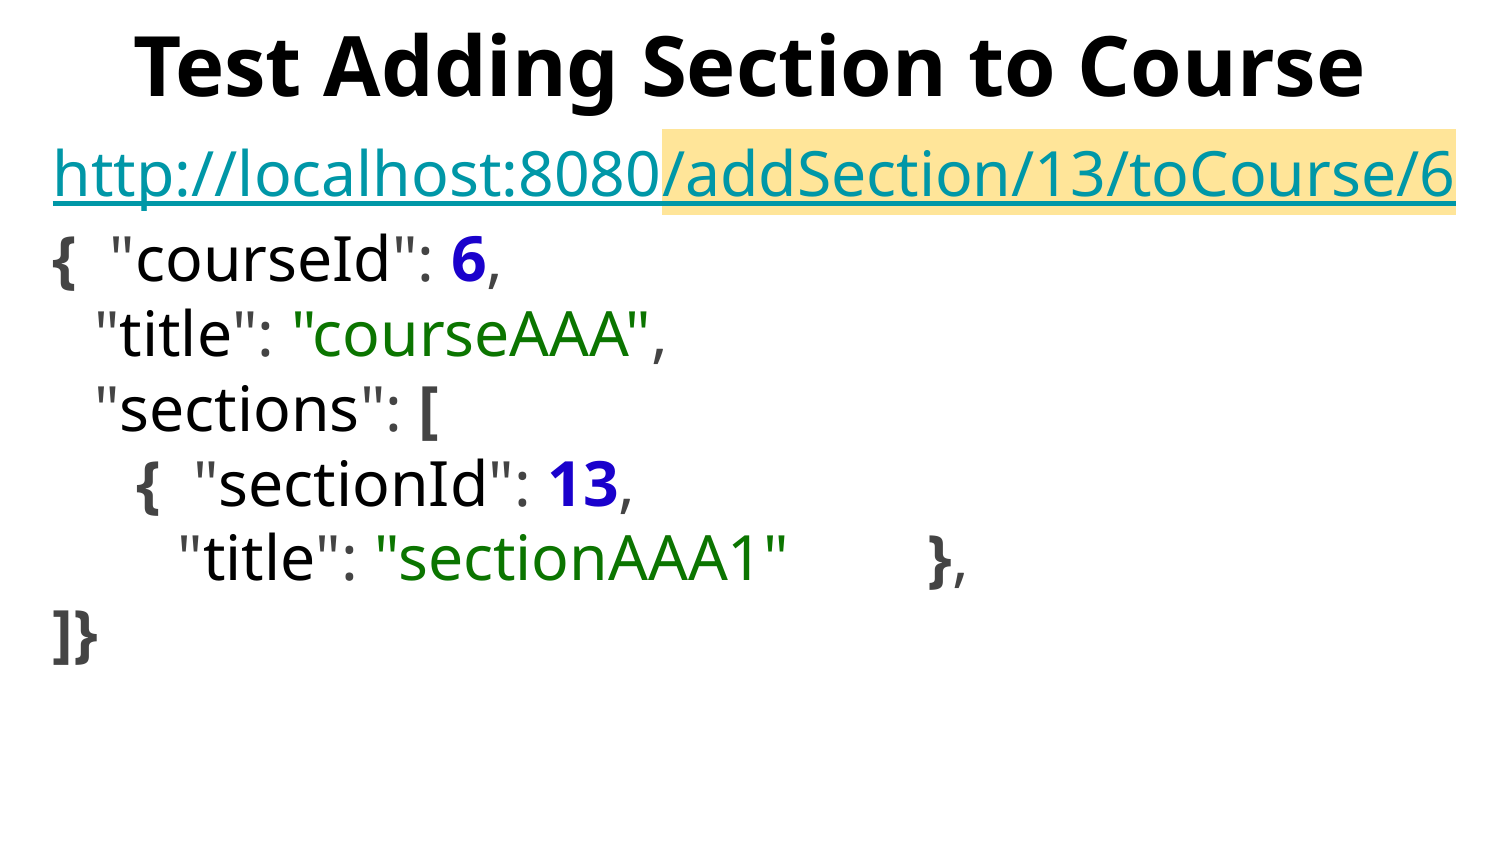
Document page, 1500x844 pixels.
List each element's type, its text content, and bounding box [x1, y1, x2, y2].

title Test Adding Section to Course [0, 0, 1500, 119]
list http://localhost:8080/addSection/13/toCourse/6 { "courseId": 6, "title": "courseAAA", "sections": [ { "sectionId": 13, "title": "sectionAAA1" }, ]} [37, 118, 1500, 844]
